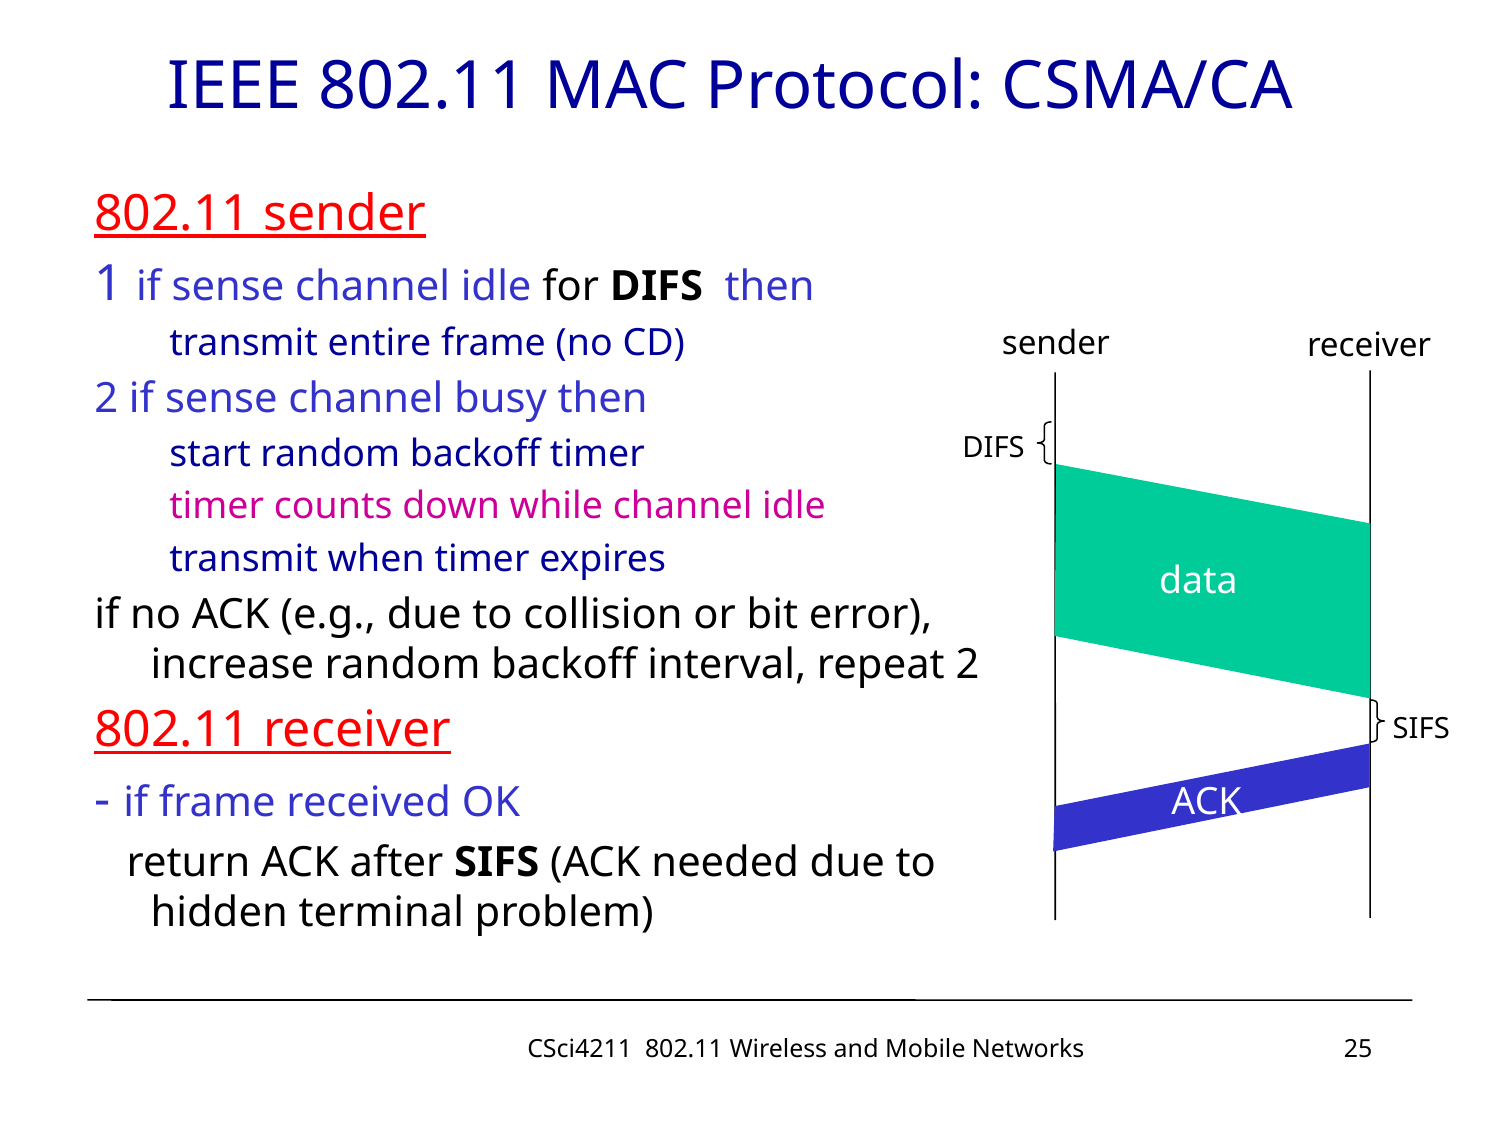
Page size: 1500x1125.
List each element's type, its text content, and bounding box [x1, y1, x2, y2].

title IEEE 802.11 MAC Protocol: CSMA/CA [93, 0, 1369, 176]
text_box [940, 420, 1371, 699]
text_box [1052, 699, 1474, 852]
text_box sender [987, 313, 1125, 369]
slide_number 25 [1113, 1024, 1388, 1101]
footer CSci4211 802.11 Wireless and Mobile Networks [499, 1024, 1113, 1101]
list 802.11 sender 1 if sense channel idle for DIFS then transmit entire frame (no CD) 2 if sense channel busy then start random backoff timer timer counts down while channel idle transmit when timer expires if no ACK (e.g., due to collision or bit error), increase random backoff interval, repeat 2 802.11 receiver - if frame received OK return ACK after SIFS (ACK needed due to hidden terminal problem) [79, 172, 1004, 986]
text_box receiver [1292, 315, 1447, 370]
